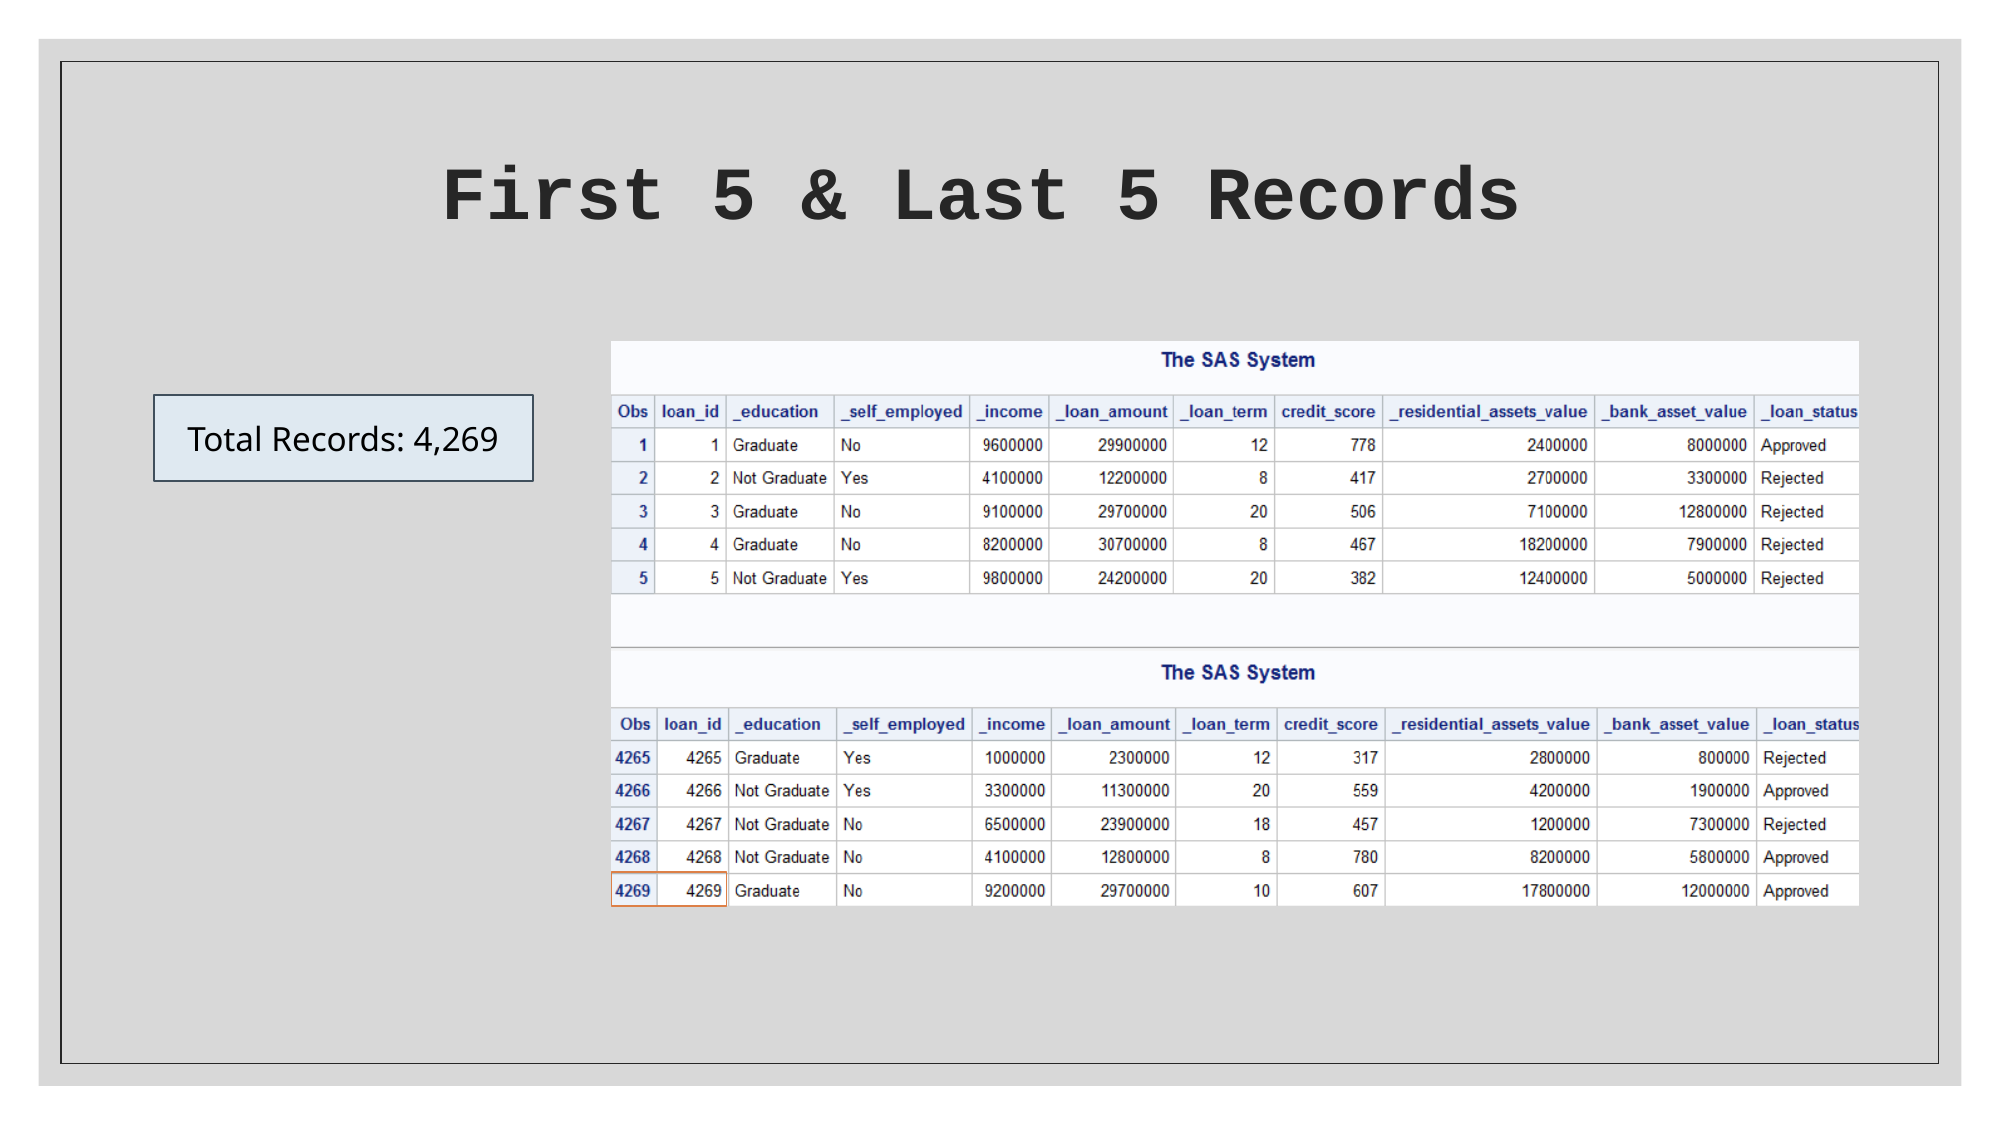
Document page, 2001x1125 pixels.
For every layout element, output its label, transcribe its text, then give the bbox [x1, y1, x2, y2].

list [611, 341, 1859, 906]
text_box Total Records: 4,269 [153, 394, 534, 482]
title First 5 & Last 5 Records [174, 105, 1825, 331]
